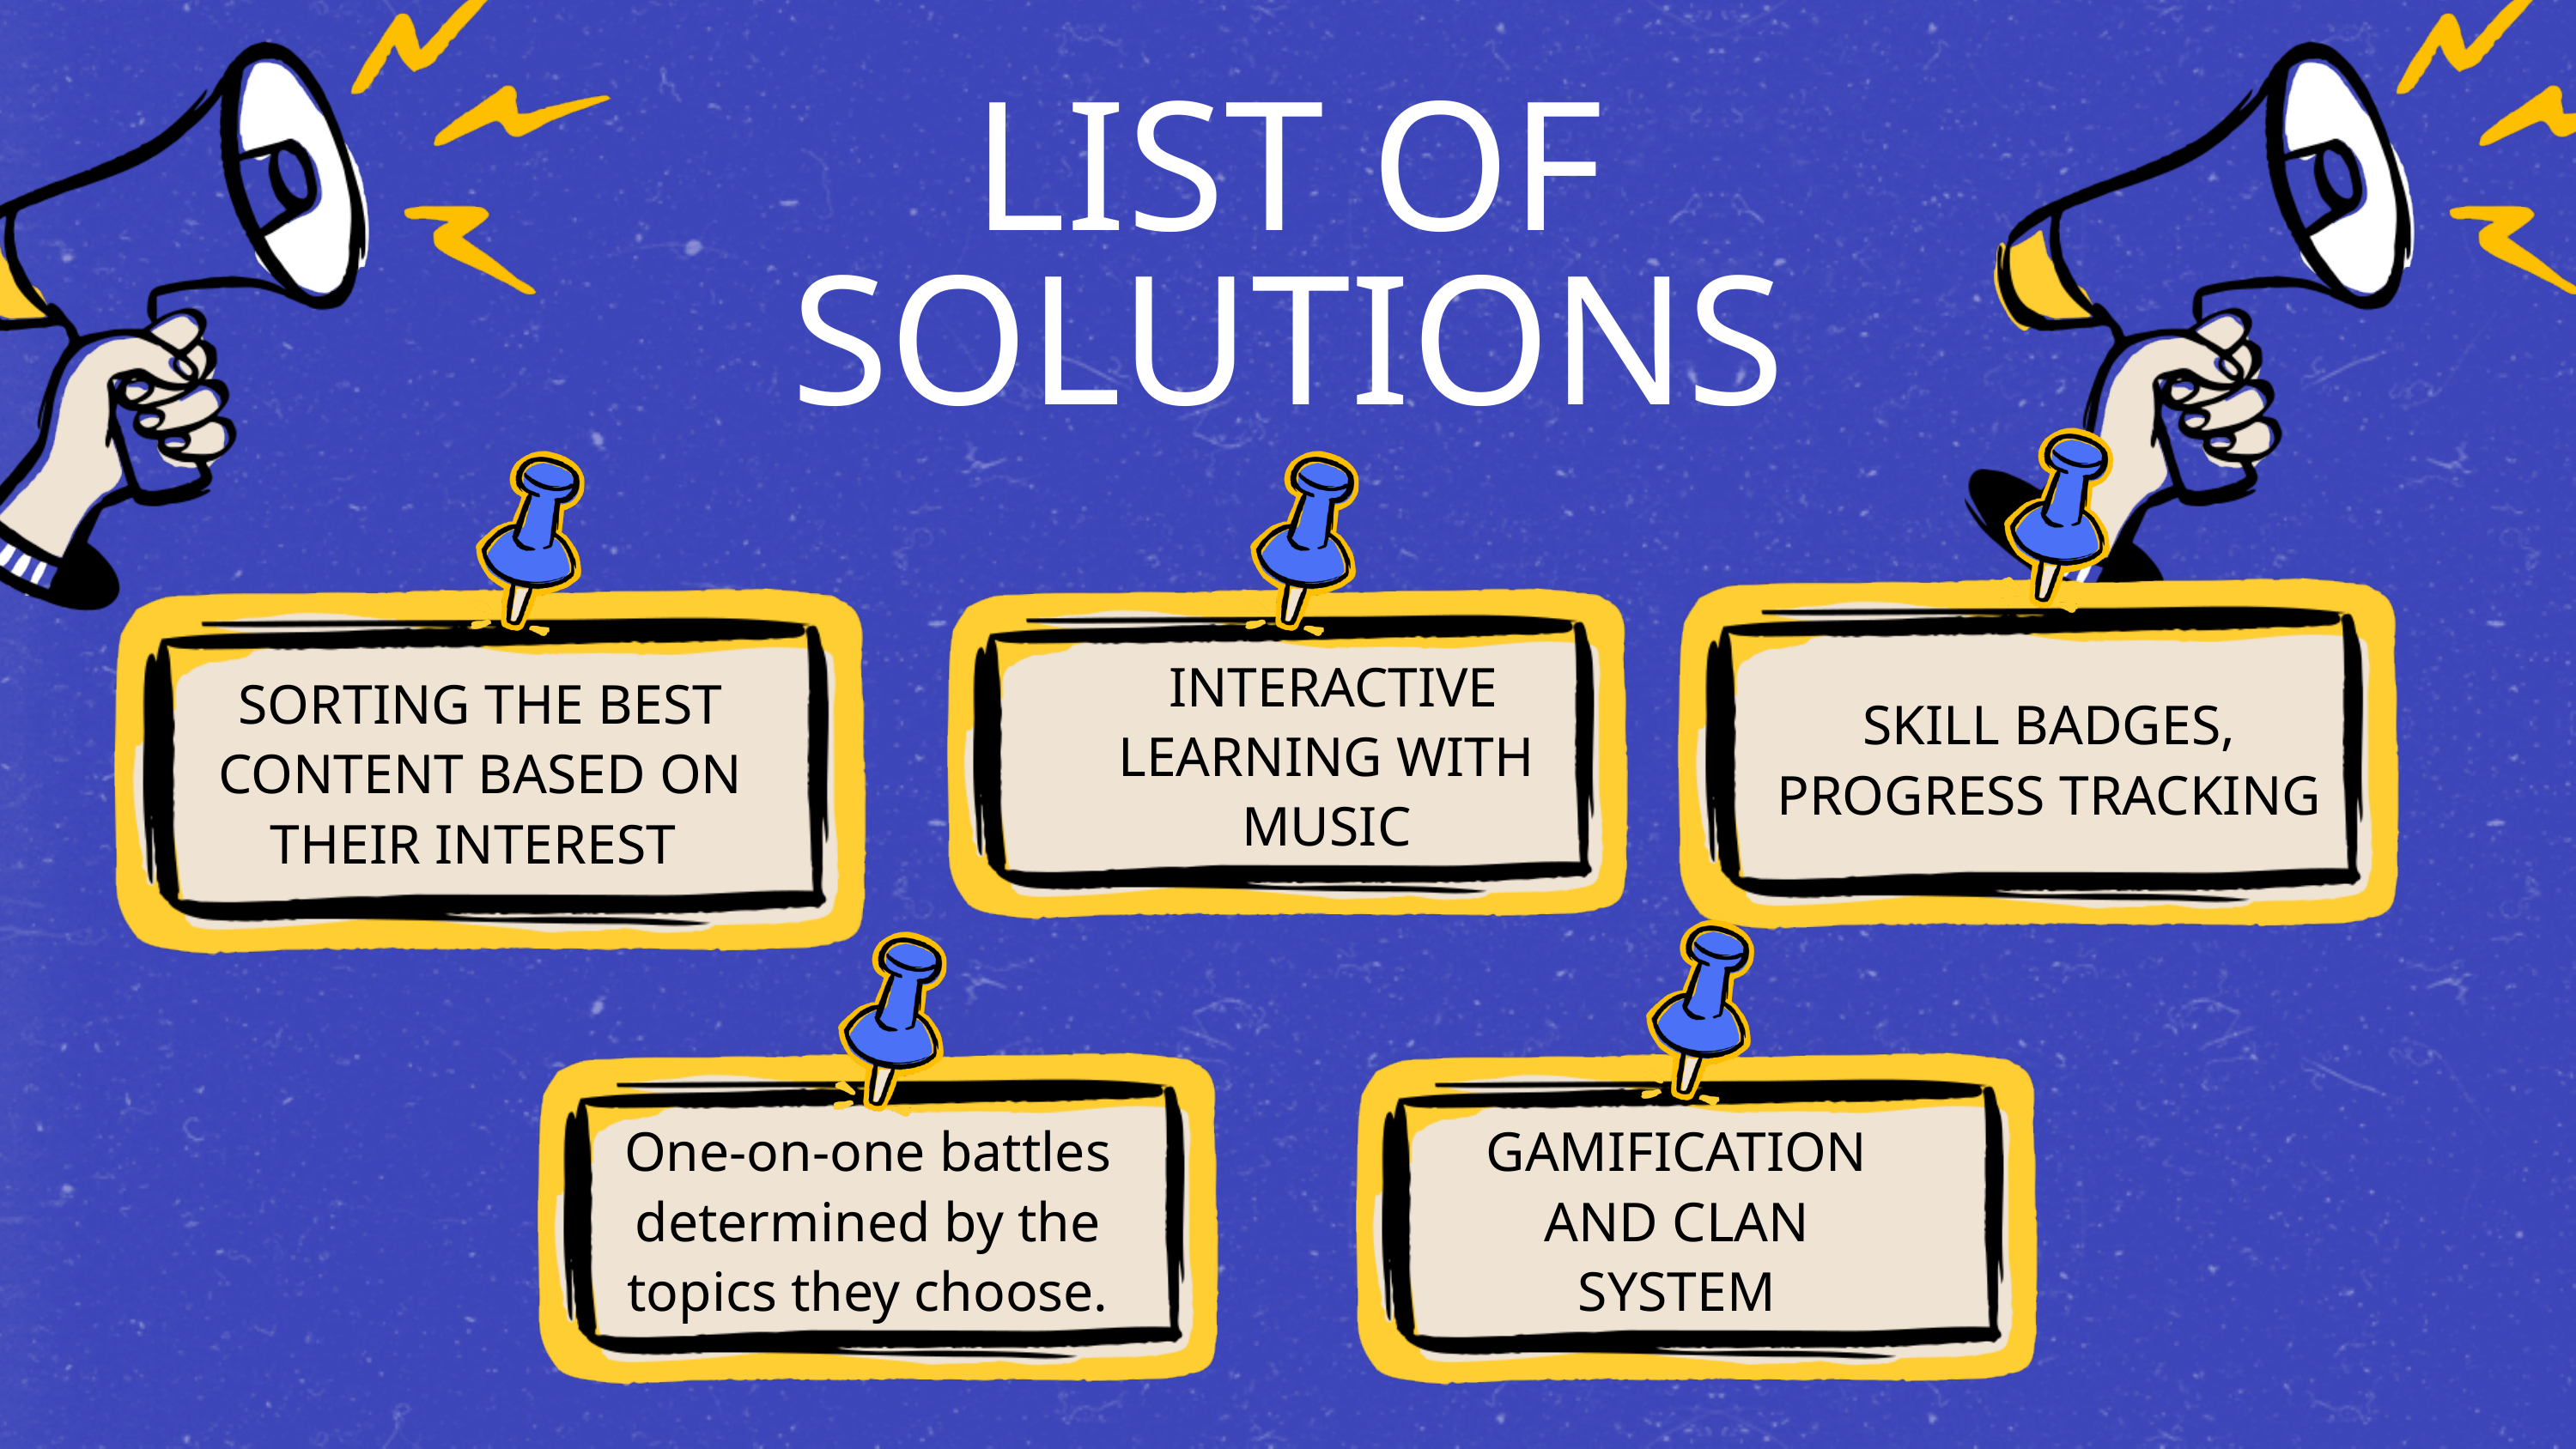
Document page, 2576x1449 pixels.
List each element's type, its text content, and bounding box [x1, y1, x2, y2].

text_box [1640, 919, 1755, 1106]
text_box [113, 587, 869, 955]
text_box [1965, 0, 2576, 613]
text_box SKILL BADGES, PROGRESS TRACKING [1753, 686, 2346, 826]
text_box [0, 0, 611, 613]
text_box [946, 587, 1630, 920]
text_box LIST OF SOLUTIONS [656, 93, 1920, 440]
text_box GAMIFICATION AND CLAN SYSTEM [1461, 1113, 1893, 1322]
text_box [470, 451, 585, 636]
text_box [1676, 577, 2401, 931]
text_box [1998, 427, 2113, 613]
text_box SORTING THE BEST CONTENT BASED ON THEIR INTEREST [185, 664, 776, 875]
text_box [1355, 1052, 2039, 1385]
text_box [537, 1052, 1221, 1385]
text_box [1244, 451, 1359, 636]
text_box INTERACTIVE LEARNING WITH MUSIC [1037, 647, 1630, 858]
text_box One-on-one battles determined by the topics they choose. [572, 1113, 1164, 1322]
text_box [832, 931, 947, 1113]
text_box [0, 0, 2576, 1449]
